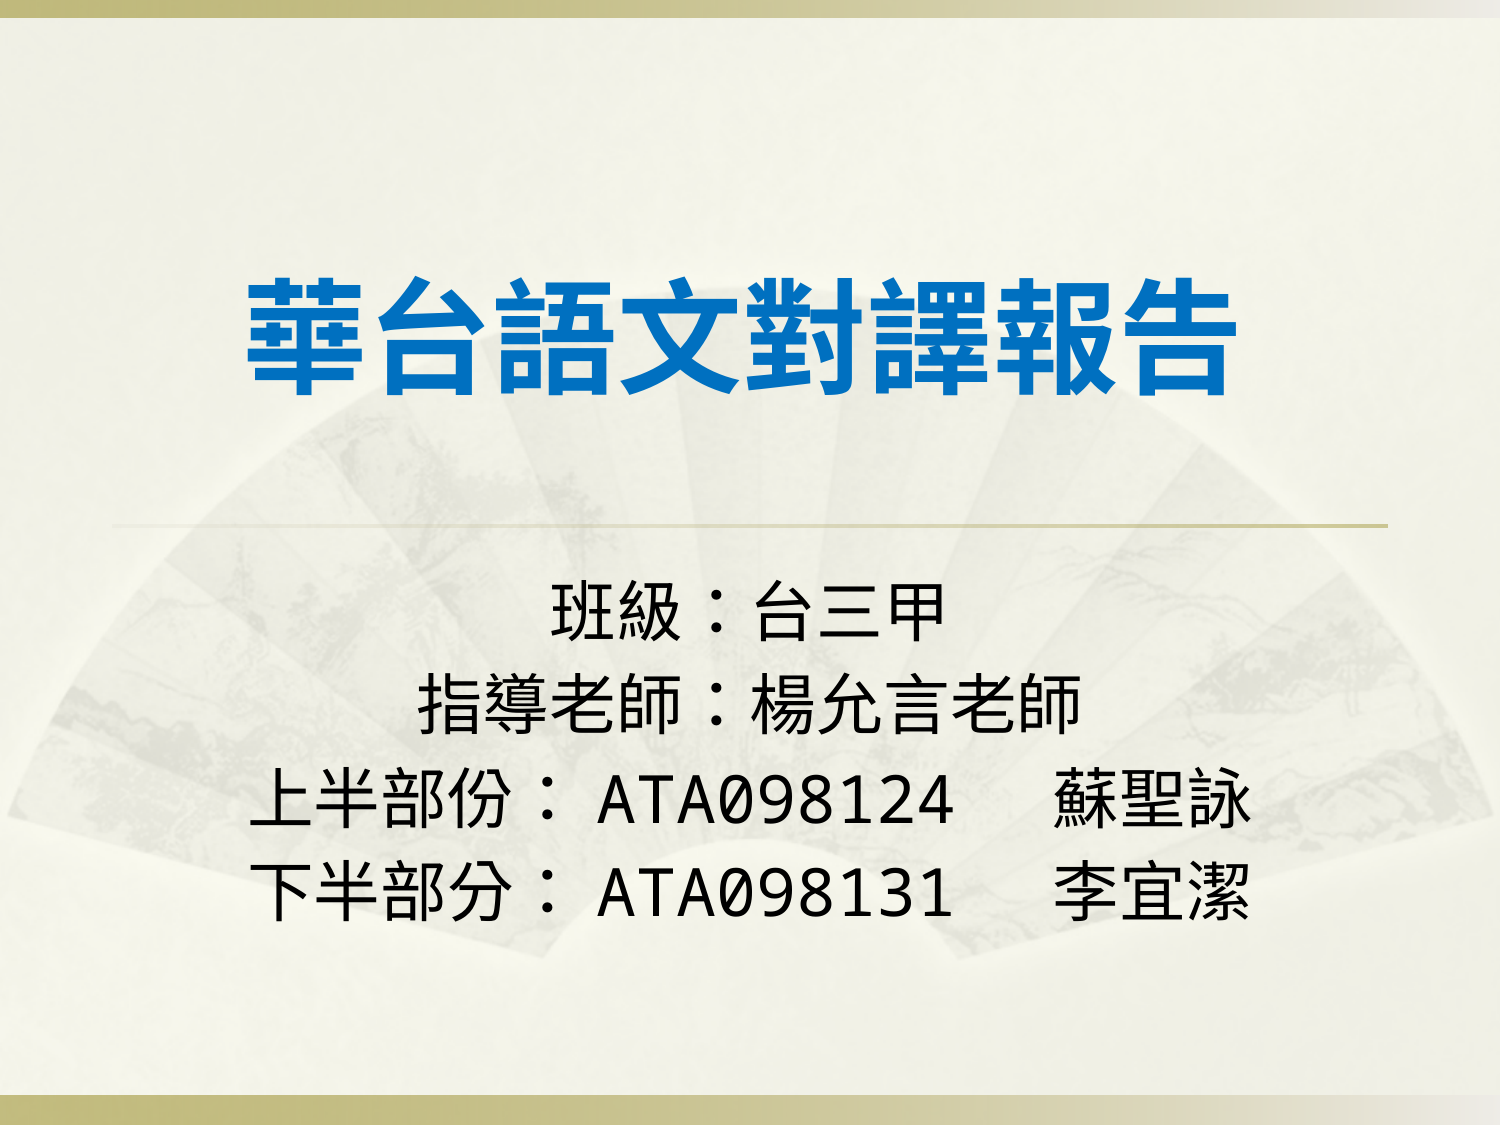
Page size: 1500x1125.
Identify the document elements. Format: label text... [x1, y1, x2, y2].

title 華台語文對譯報告 [105, 234, 1381, 417]
subtitle 班級：台三甲 指導老師：楊允言老師 上半部份：ATA098124 蘇聖詠 下半部分：ATA098131 李宜潔 [225, 562, 1275, 973]
